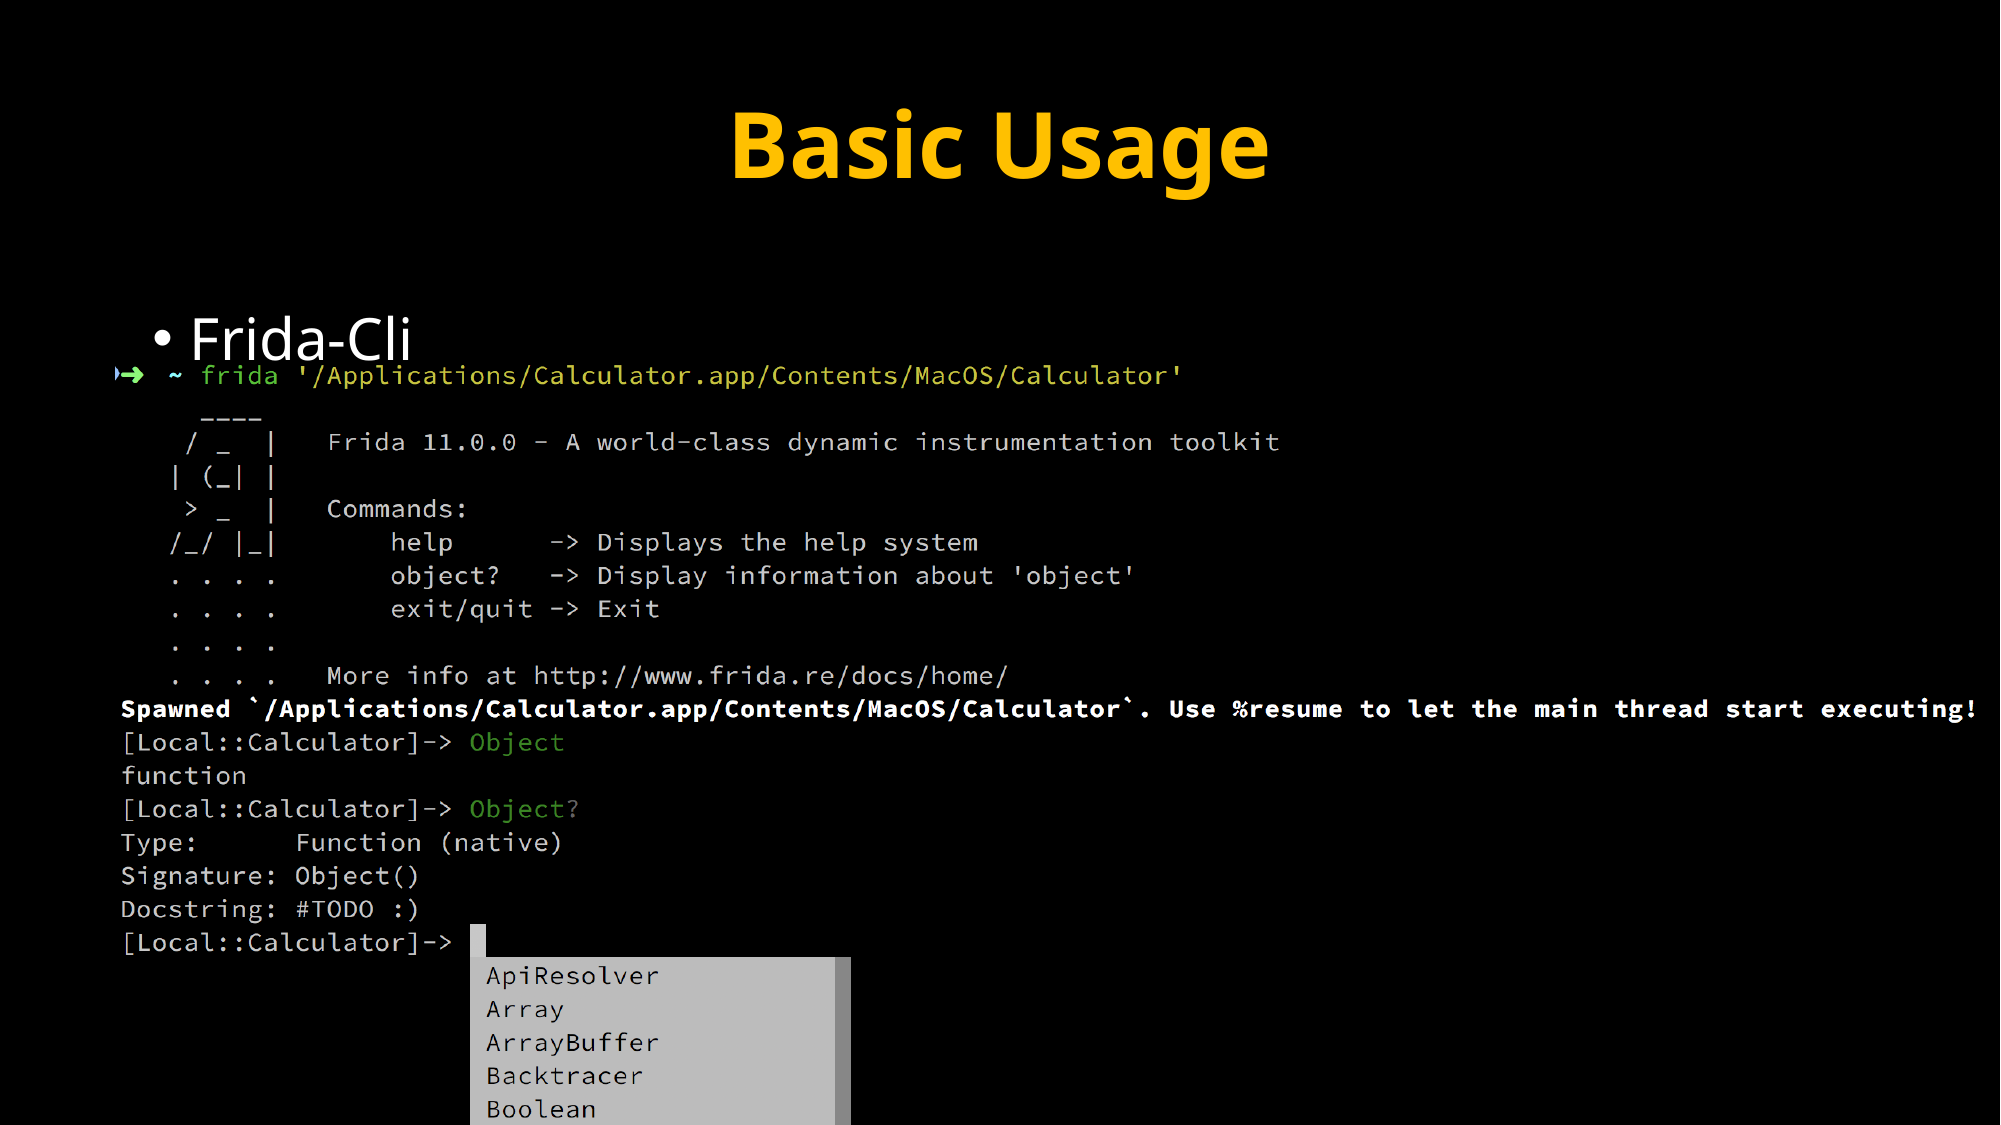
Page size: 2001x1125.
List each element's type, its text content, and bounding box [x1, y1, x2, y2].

title Basic Usage [137, 59, 1863, 238]
picture [115, 361, 1979, 1125]
list Frida-Cli [137, 280, 1863, 361]
